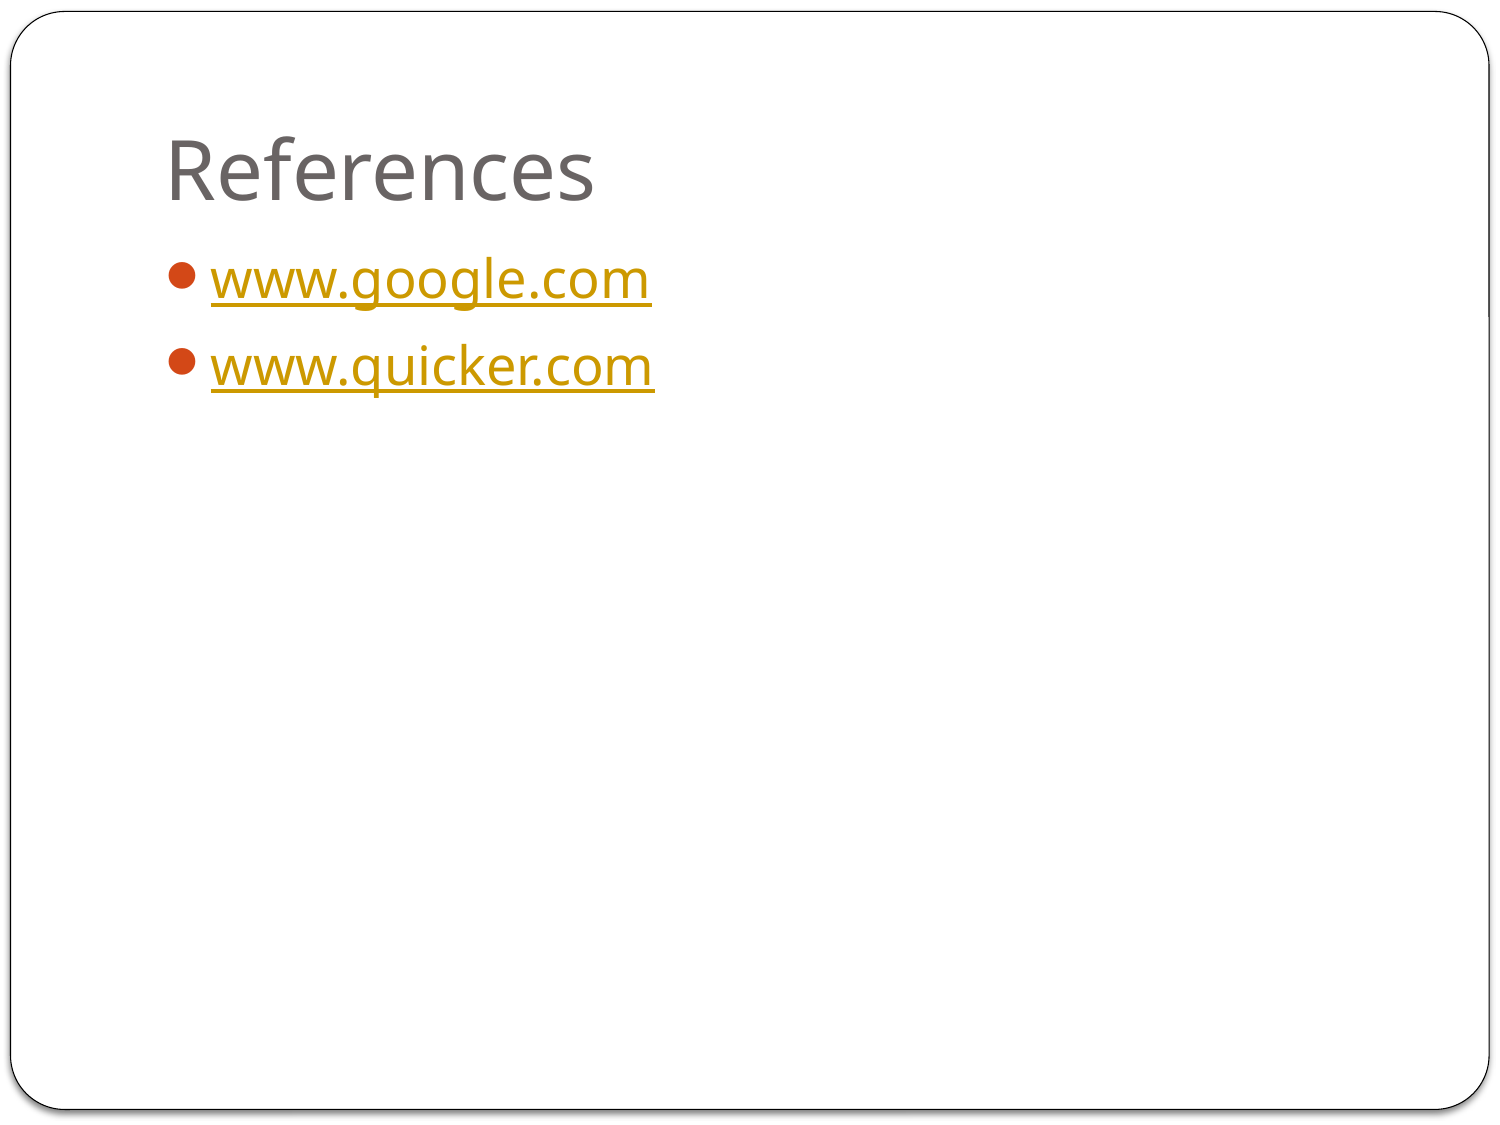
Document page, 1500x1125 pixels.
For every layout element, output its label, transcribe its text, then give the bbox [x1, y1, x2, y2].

list www.google.com www.quicker.com [150, 237, 1425, 988]
title References [150, 45, 1425, 233]
